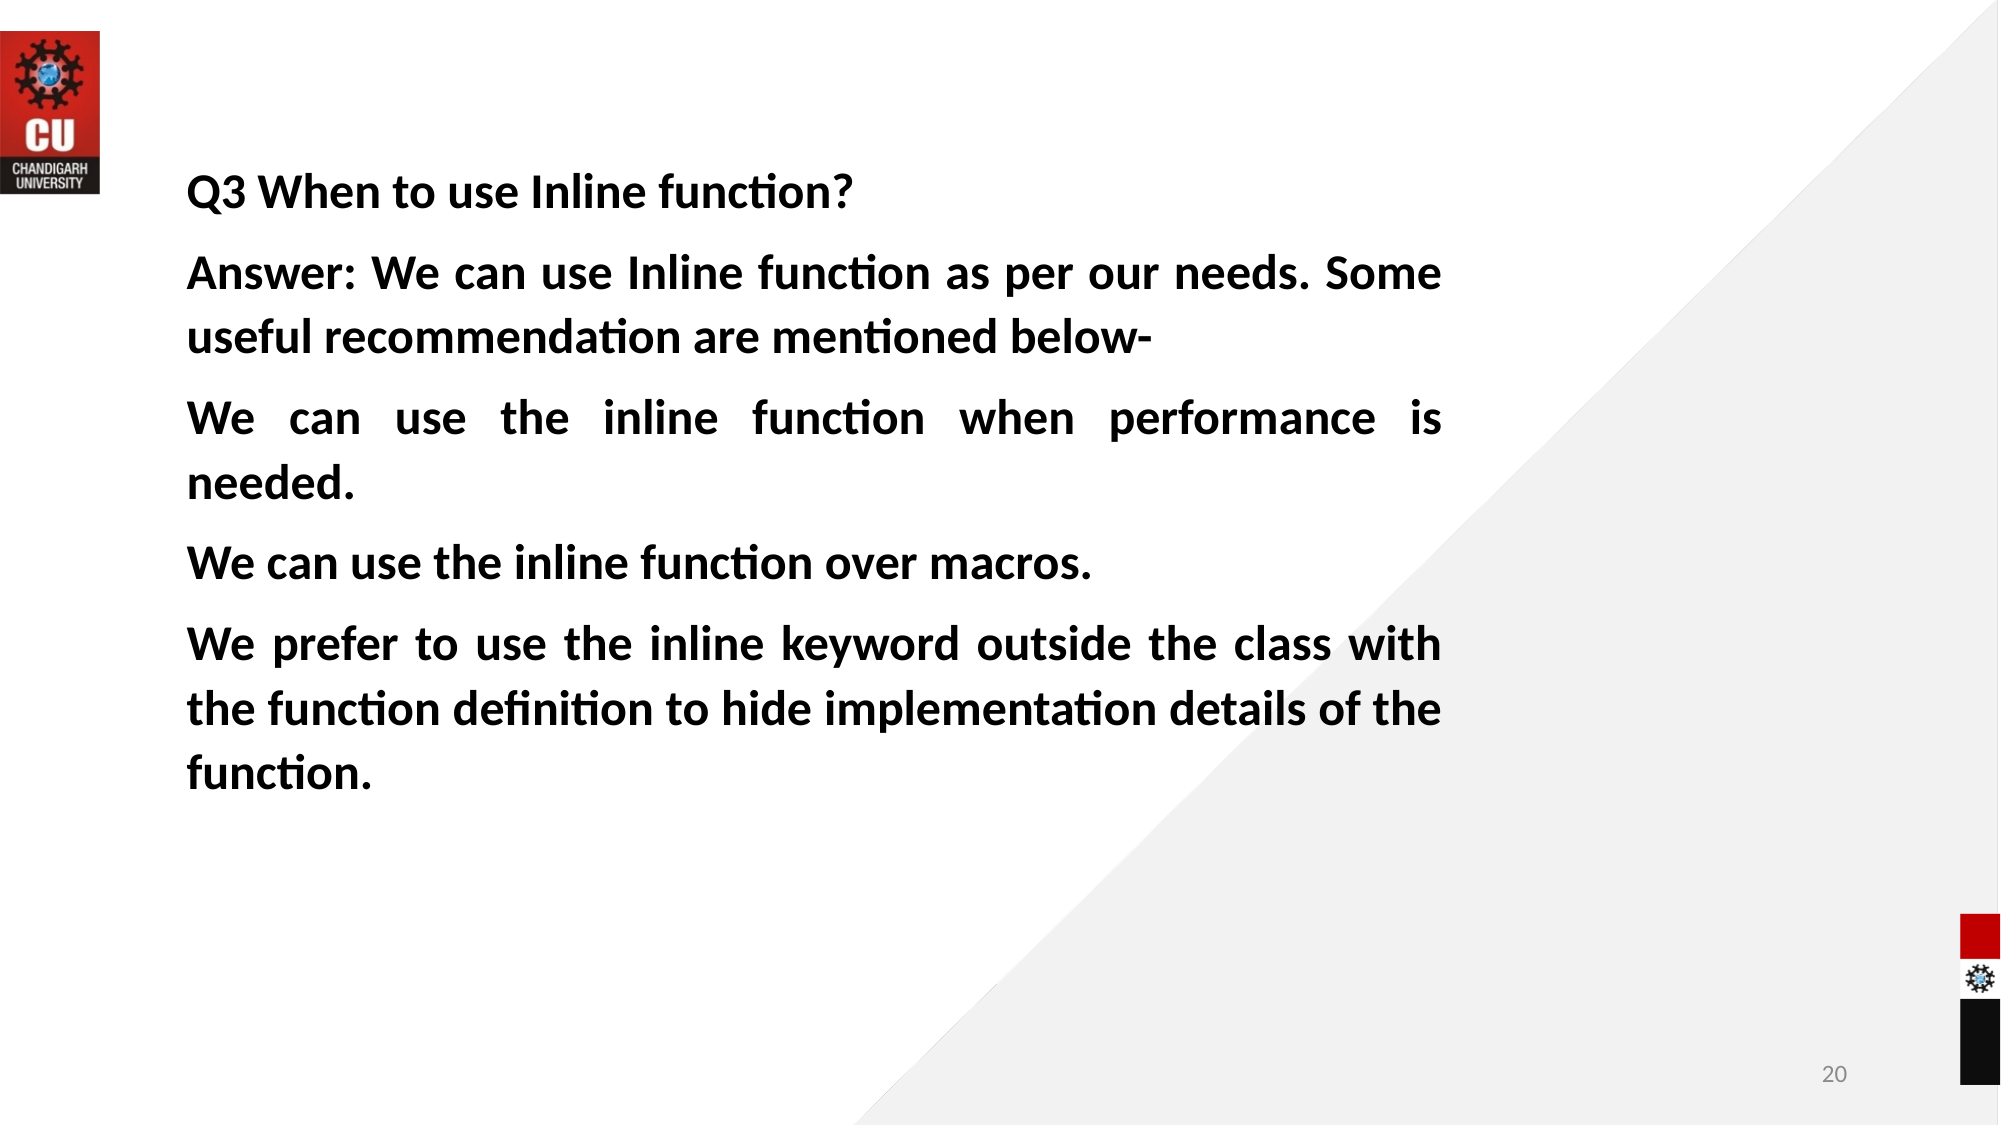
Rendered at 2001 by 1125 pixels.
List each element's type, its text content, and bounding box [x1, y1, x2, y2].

slide_number 20 [1412, 1042, 1863, 1103]
text_box Q3 When to use Inline function? Answer: We can use Inline function as per our needs. Some useful recommendation are mentioned below- We can use the inline function when performance is needed. We can use the inline function over macros. We prefer to use the inline keyword outside the class with the function definition to hide implementation details of the function. [171, 147, 1458, 888]
picture [0, 0, 2001, 1125]
